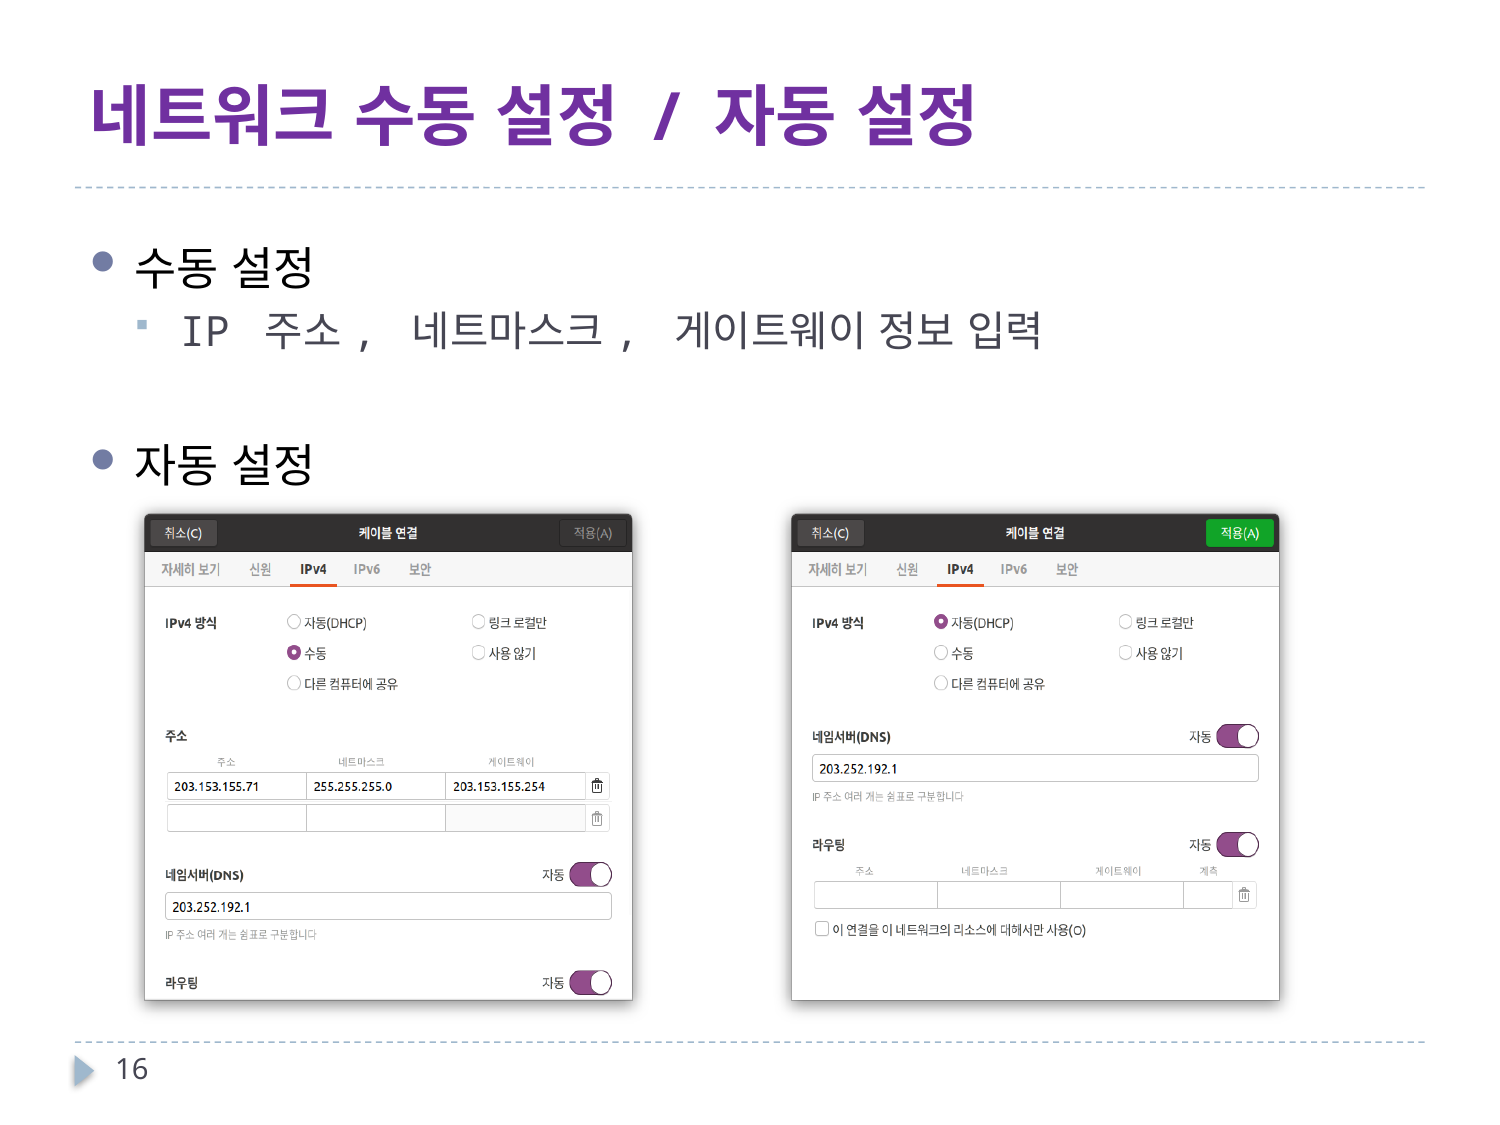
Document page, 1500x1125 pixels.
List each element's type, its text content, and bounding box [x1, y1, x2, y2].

title 네트워크 수동 설정 / 자동 설정 [75, 24, 1425, 161]
slide_number 16 [100, 1042, 426, 1103]
list 수동 설정 IP 주소, 네트마스크, 게이트웨이 정보 입력 자동 설정 [75, 231, 1425, 1010]
picture [768, 492, 1301, 1027]
picture [121, 492, 654, 1027]
